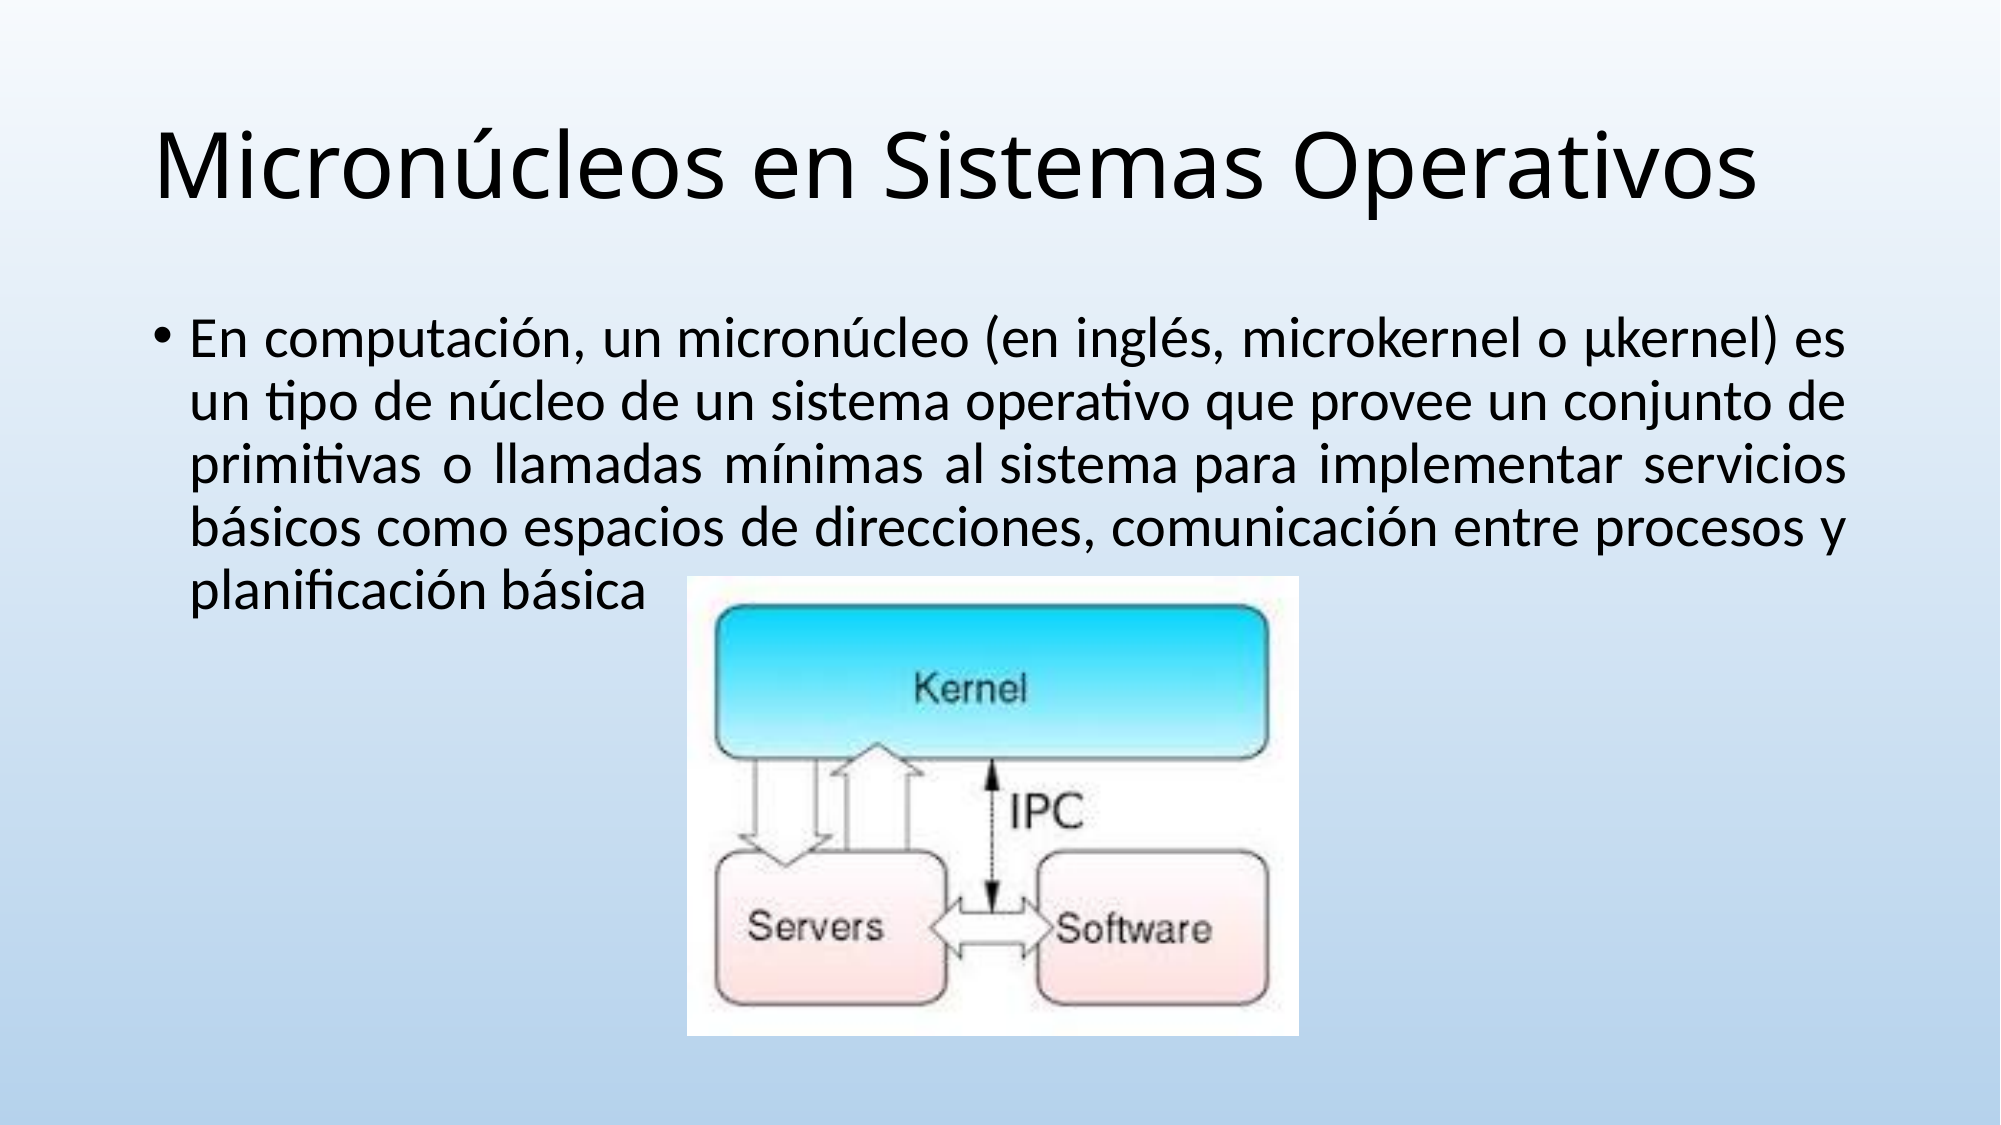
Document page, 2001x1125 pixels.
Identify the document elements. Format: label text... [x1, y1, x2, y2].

list En computación, un micronúcleo (en inglés, microkernel o μkernel) es un tipo de núcleo de un sistema operativo que provee un conjunto de primitivas o llamadas mínimas al sistema para implementar servicios básicos como espacios de direcciones, comunicación entre procesos y planificación básica [137, 299, 1863, 1014]
title Micronúcleos en Sistemas Operativos [137, 59, 1863, 278]
picture [687, 576, 1299, 1036]
